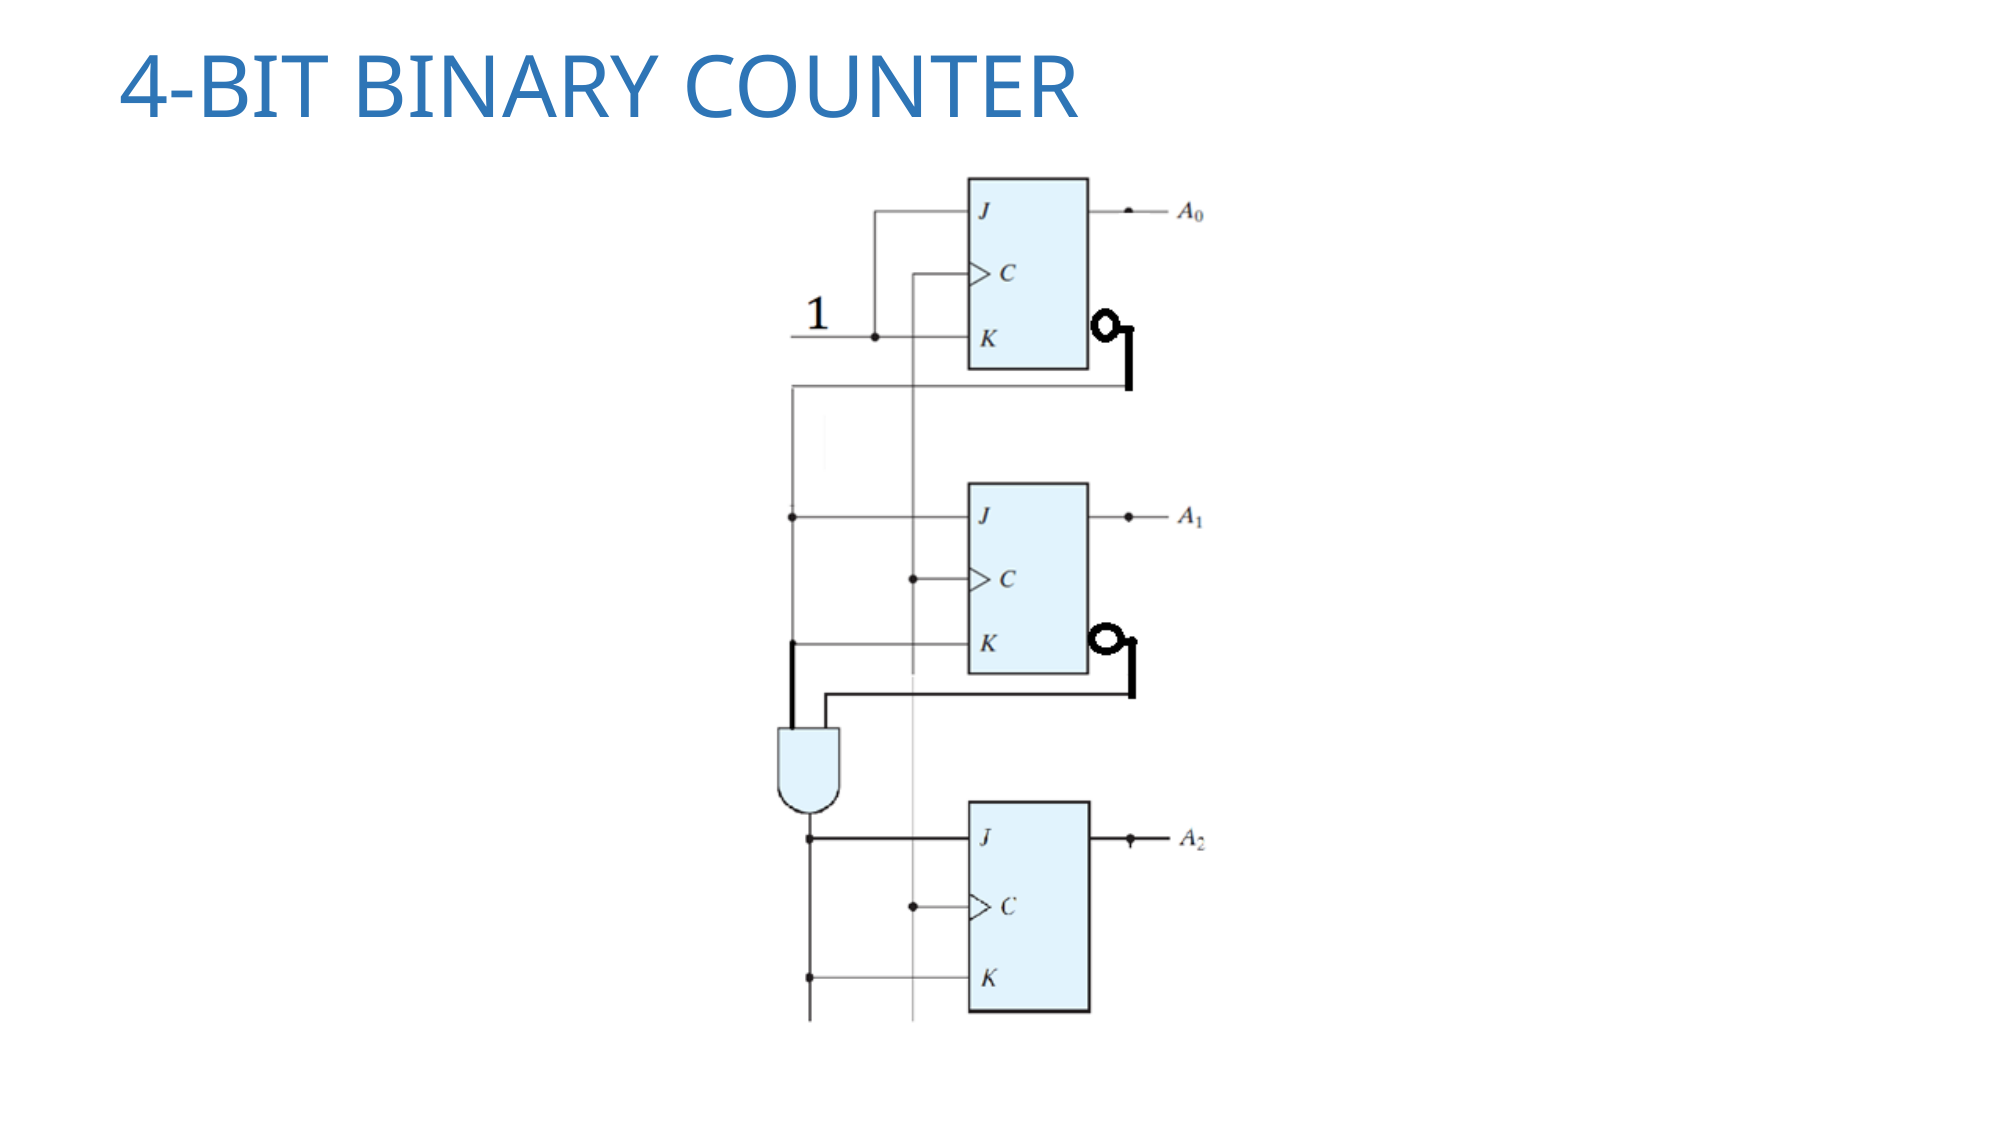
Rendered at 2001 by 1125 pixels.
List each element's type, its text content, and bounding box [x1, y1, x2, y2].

picture [768, 170, 1224, 1029]
title 4-BIT BINARY COUNTER [104, 35, 1830, 144]
